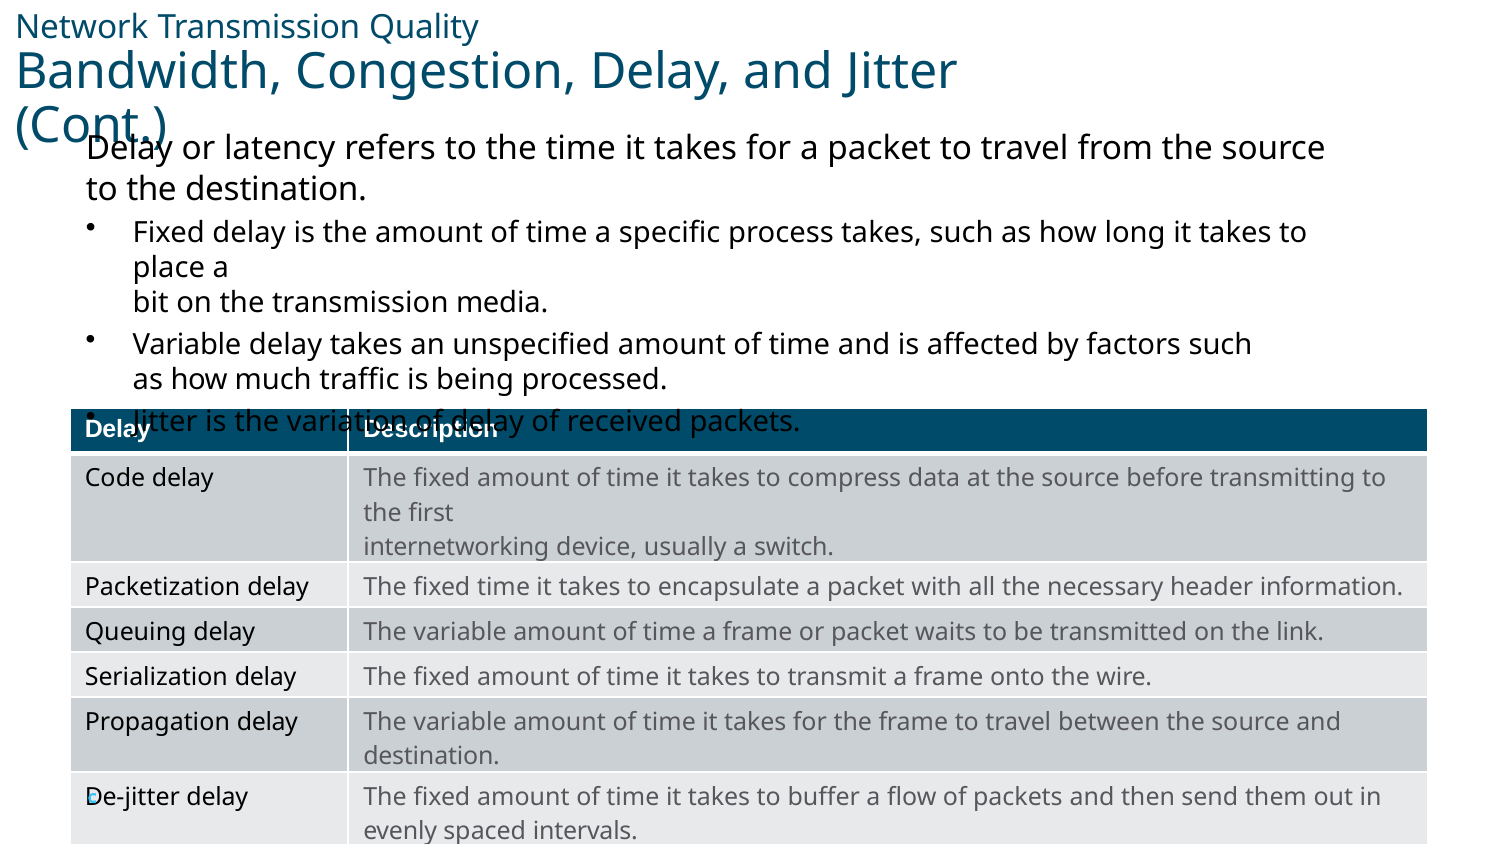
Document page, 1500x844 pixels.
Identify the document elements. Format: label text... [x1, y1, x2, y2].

table_cell Packetization delay [71, 563, 347, 606]
table_cell The fixed amount of time it takes to buffer a flow of packets and then send them out in evenly spaced intervals. [349, 773, 1427, 844]
table_cell The variable amount of time it takes for the frame to travel between the source and destination. [349, 698, 1427, 771]
table_cell Propagation delay [71, 698, 347, 771]
table_cell The fixed amount of time it takes to transmit a frame onto the wire. [349, 653, 1427, 696]
text_box [88, 793, 96, 804]
table_cell The fixed time it takes to encapsulate a packet with all the necessary header information. [349, 563, 1427, 606]
table_header Delay [71, 409, 347, 451]
table_cell The fixed amount of time it takes to compress data at the source before transmitting to the first internetworking device, usually a switch. [349, 456, 1427, 561]
text_box Delay or latency refers to the time it takes for a packet to travel from the source to the destination. Fixed delay is the amount of time a specific process takes, such as how long it takes to place a bit on the transmission media. Variable delay takes an unspecified amount of time and is affected by factors such as how much traffic is being processed. Jitter is the variation of delay of received packets. [83, 124, 1354, 438]
table_header Description [349, 409, 1427, 451]
table_cell Code delay [71, 456, 347, 561]
table_cell The variable amount of time a frame or packet waits to be transmitted on the link. [349, 608, 1427, 651]
table_cell Queuing delay [71, 608, 347, 651]
title Network Transmission Quality Bandwidth, Congestion, Delay, and Jitter (Cont.) [12, 9, 1084, 153]
table_cell Serialization delay [71, 653, 347, 696]
table_cell De-jitter delay [71, 773, 347, 844]
